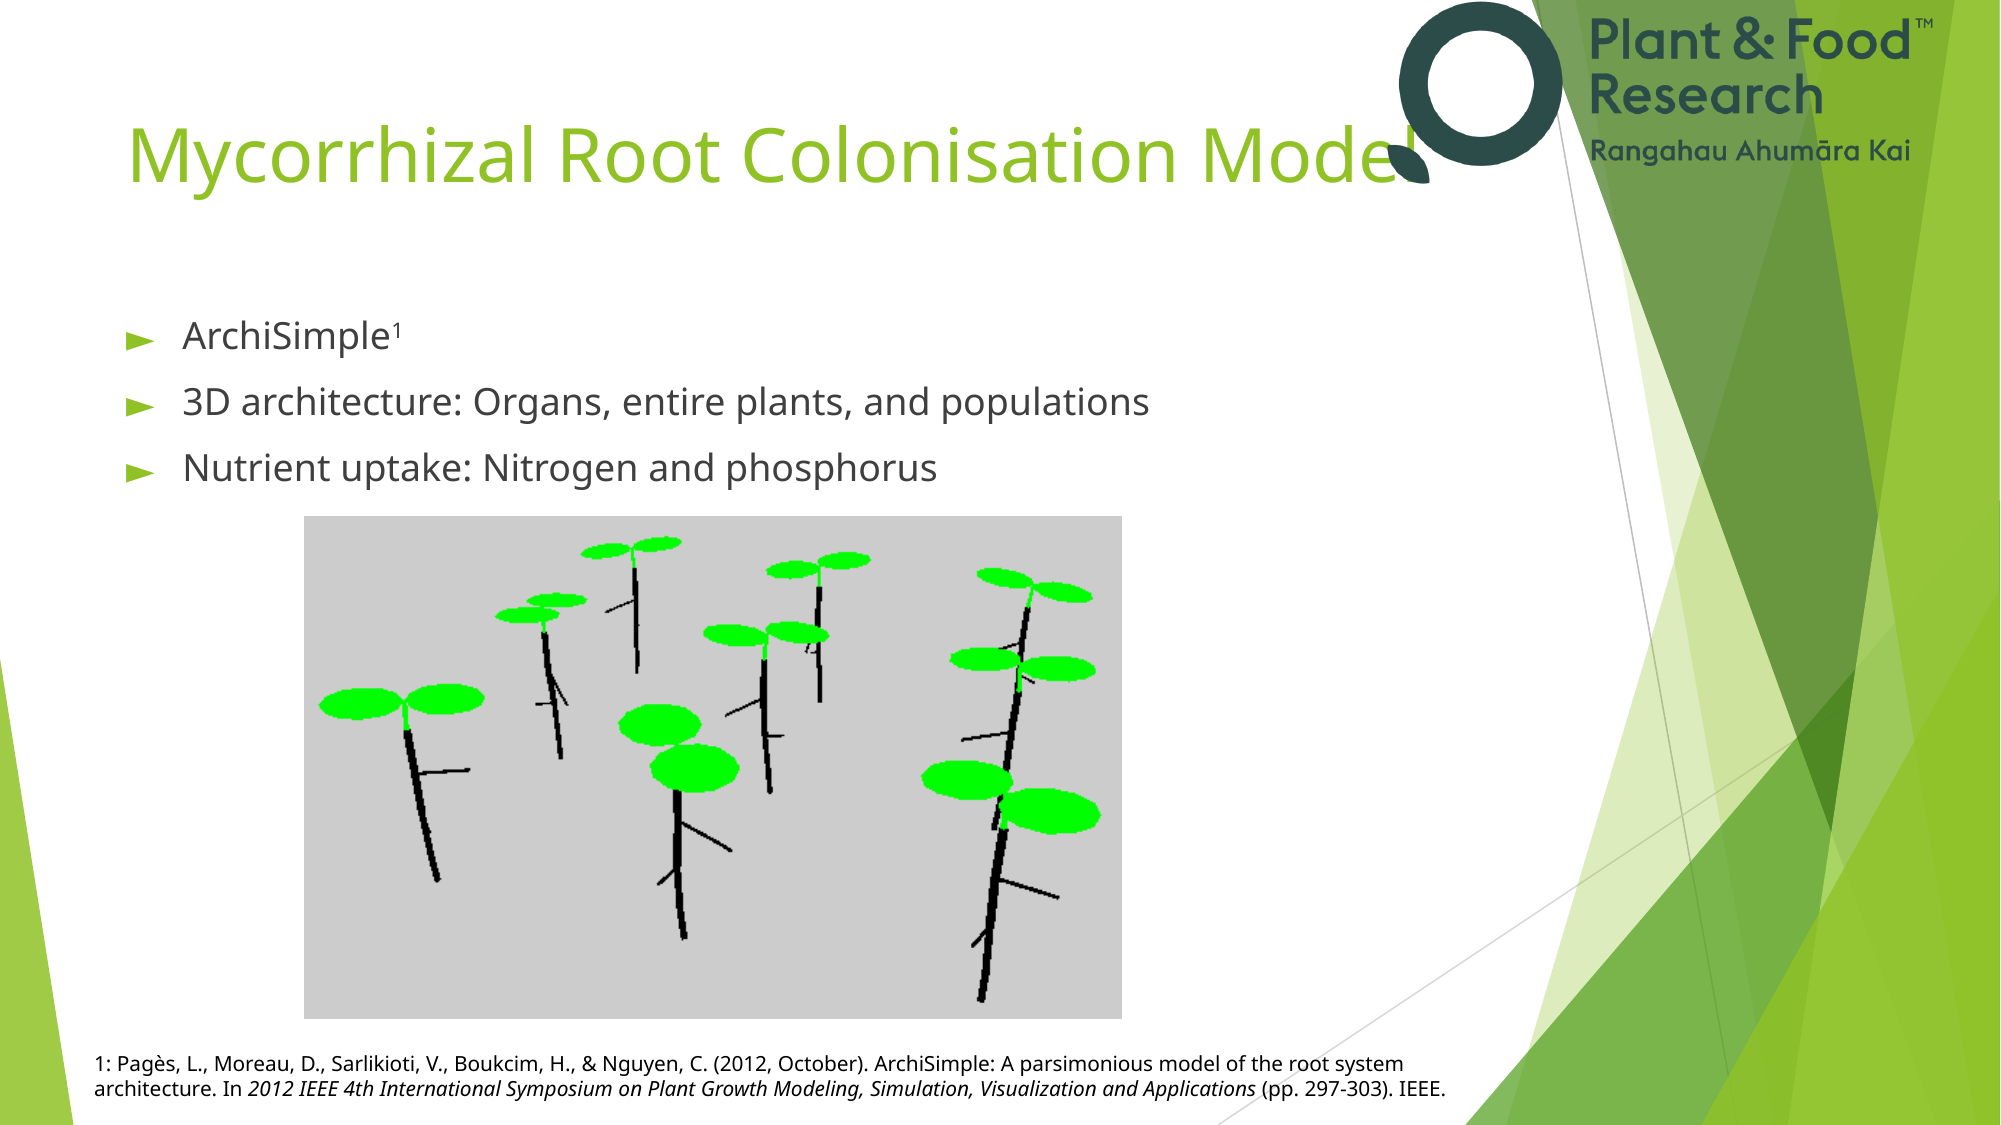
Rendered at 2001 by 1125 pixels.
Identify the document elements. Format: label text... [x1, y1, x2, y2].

picture [1385, 0, 1934, 186]
text_box 1: Pagès, L., Moreau, D., Sarlikioti, V., Boukcim, H., & Nguyen, C. (2012, October). ArchiSimple: A parsimonious model of the root system architecture. In 2012 IEEE 4th International Symposium on Plant Growth Modeling, Simulation, Visualization and Applications (pp. 297-303). IEEE. [79, 1043, 1490, 1109]
title Mycorrhizal Root Colonisation Model [111, 99, 1522, 238]
picture [304, 516, 1123, 1019]
list ArchiSimple1 3D architecture: Organs, entire plants, and populations Nutrient uptake: Nitrogen and phosphorus [111, 238, 1522, 965]
